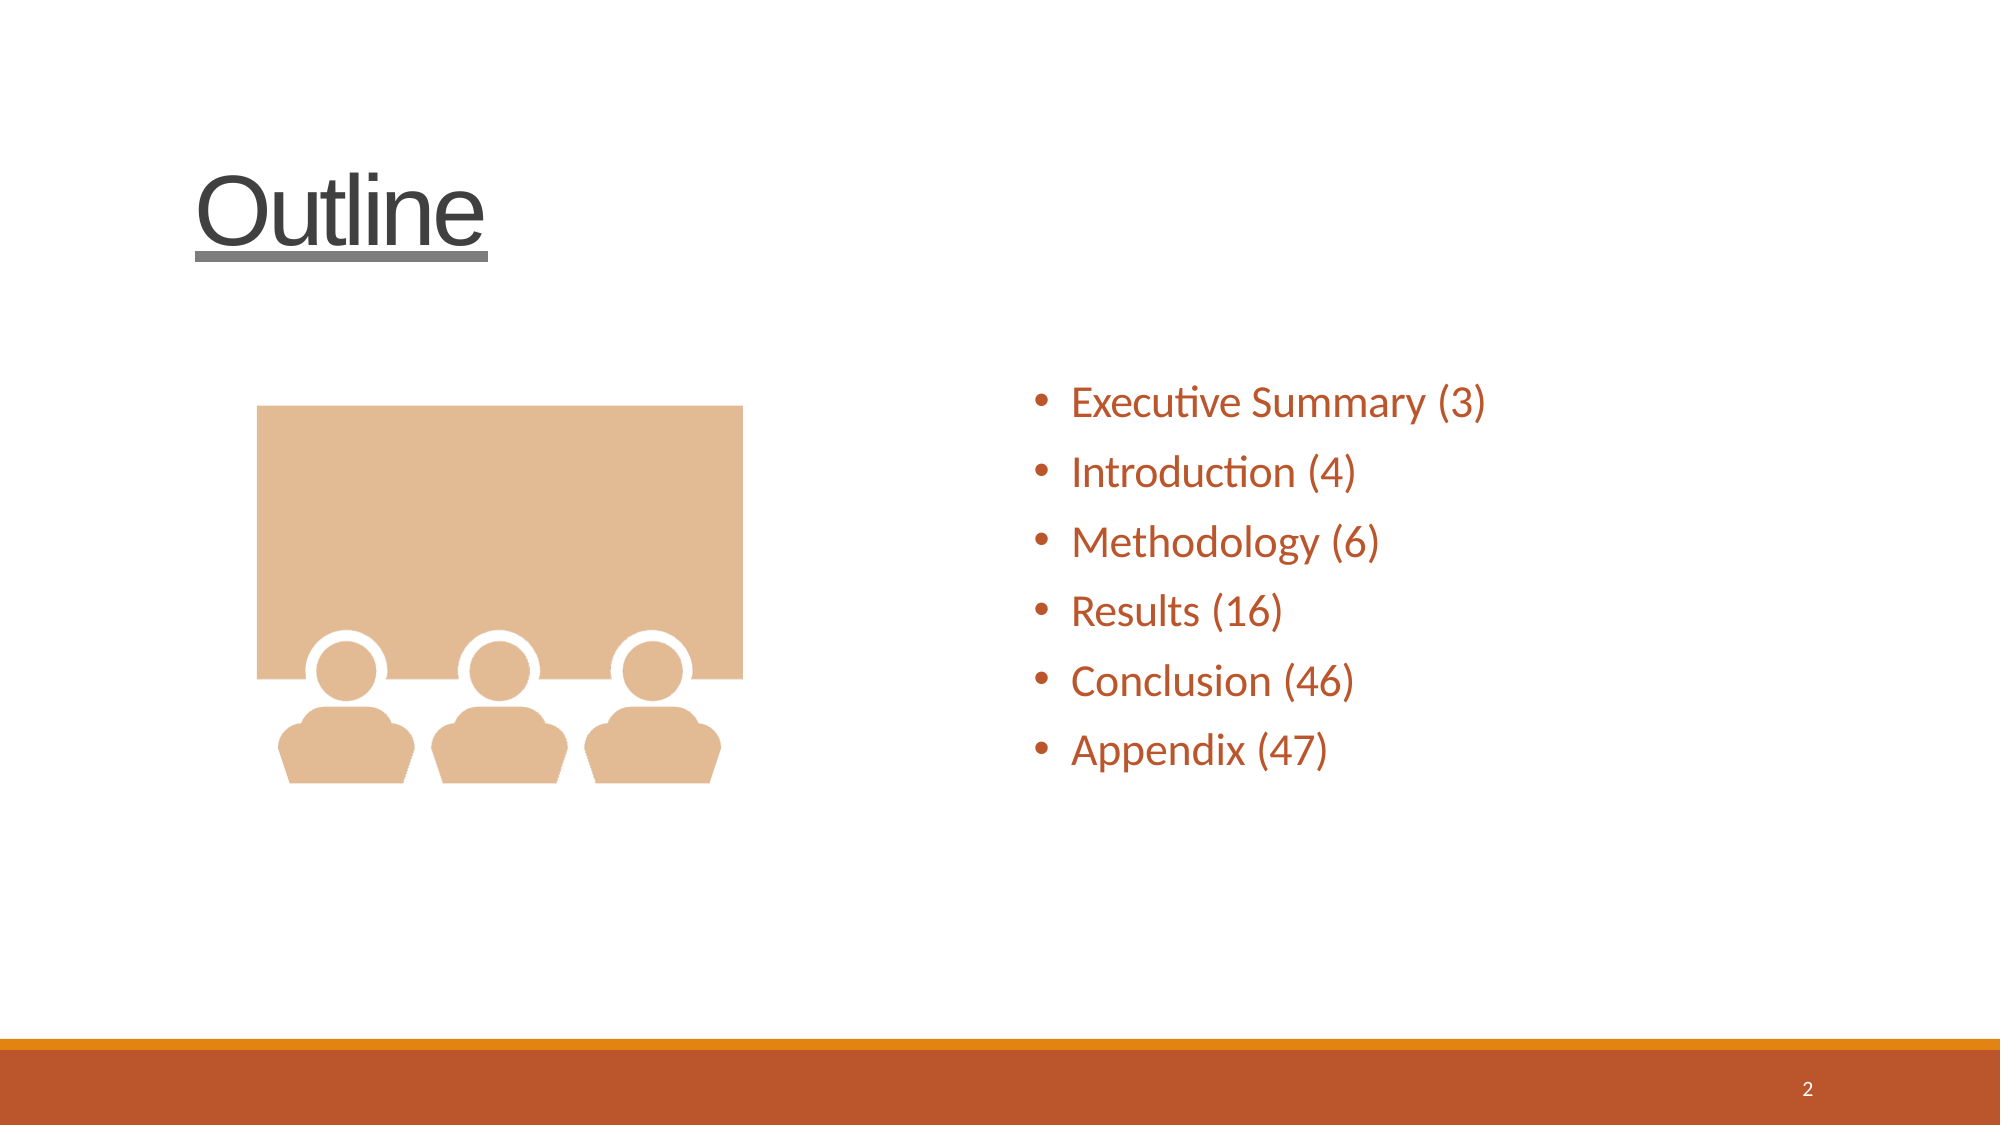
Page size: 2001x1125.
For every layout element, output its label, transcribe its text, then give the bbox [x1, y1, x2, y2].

text_box [256, 405, 744, 784]
text_box Executive Summary (3) Introduction (4) Methodology (6) Results (16) Conclusion (46) Appendix (47) [1031, 355, 1494, 775]
title Outline [167, 42, 1833, 386]
text_box <number> [1795, 1077, 1820, 1101]
